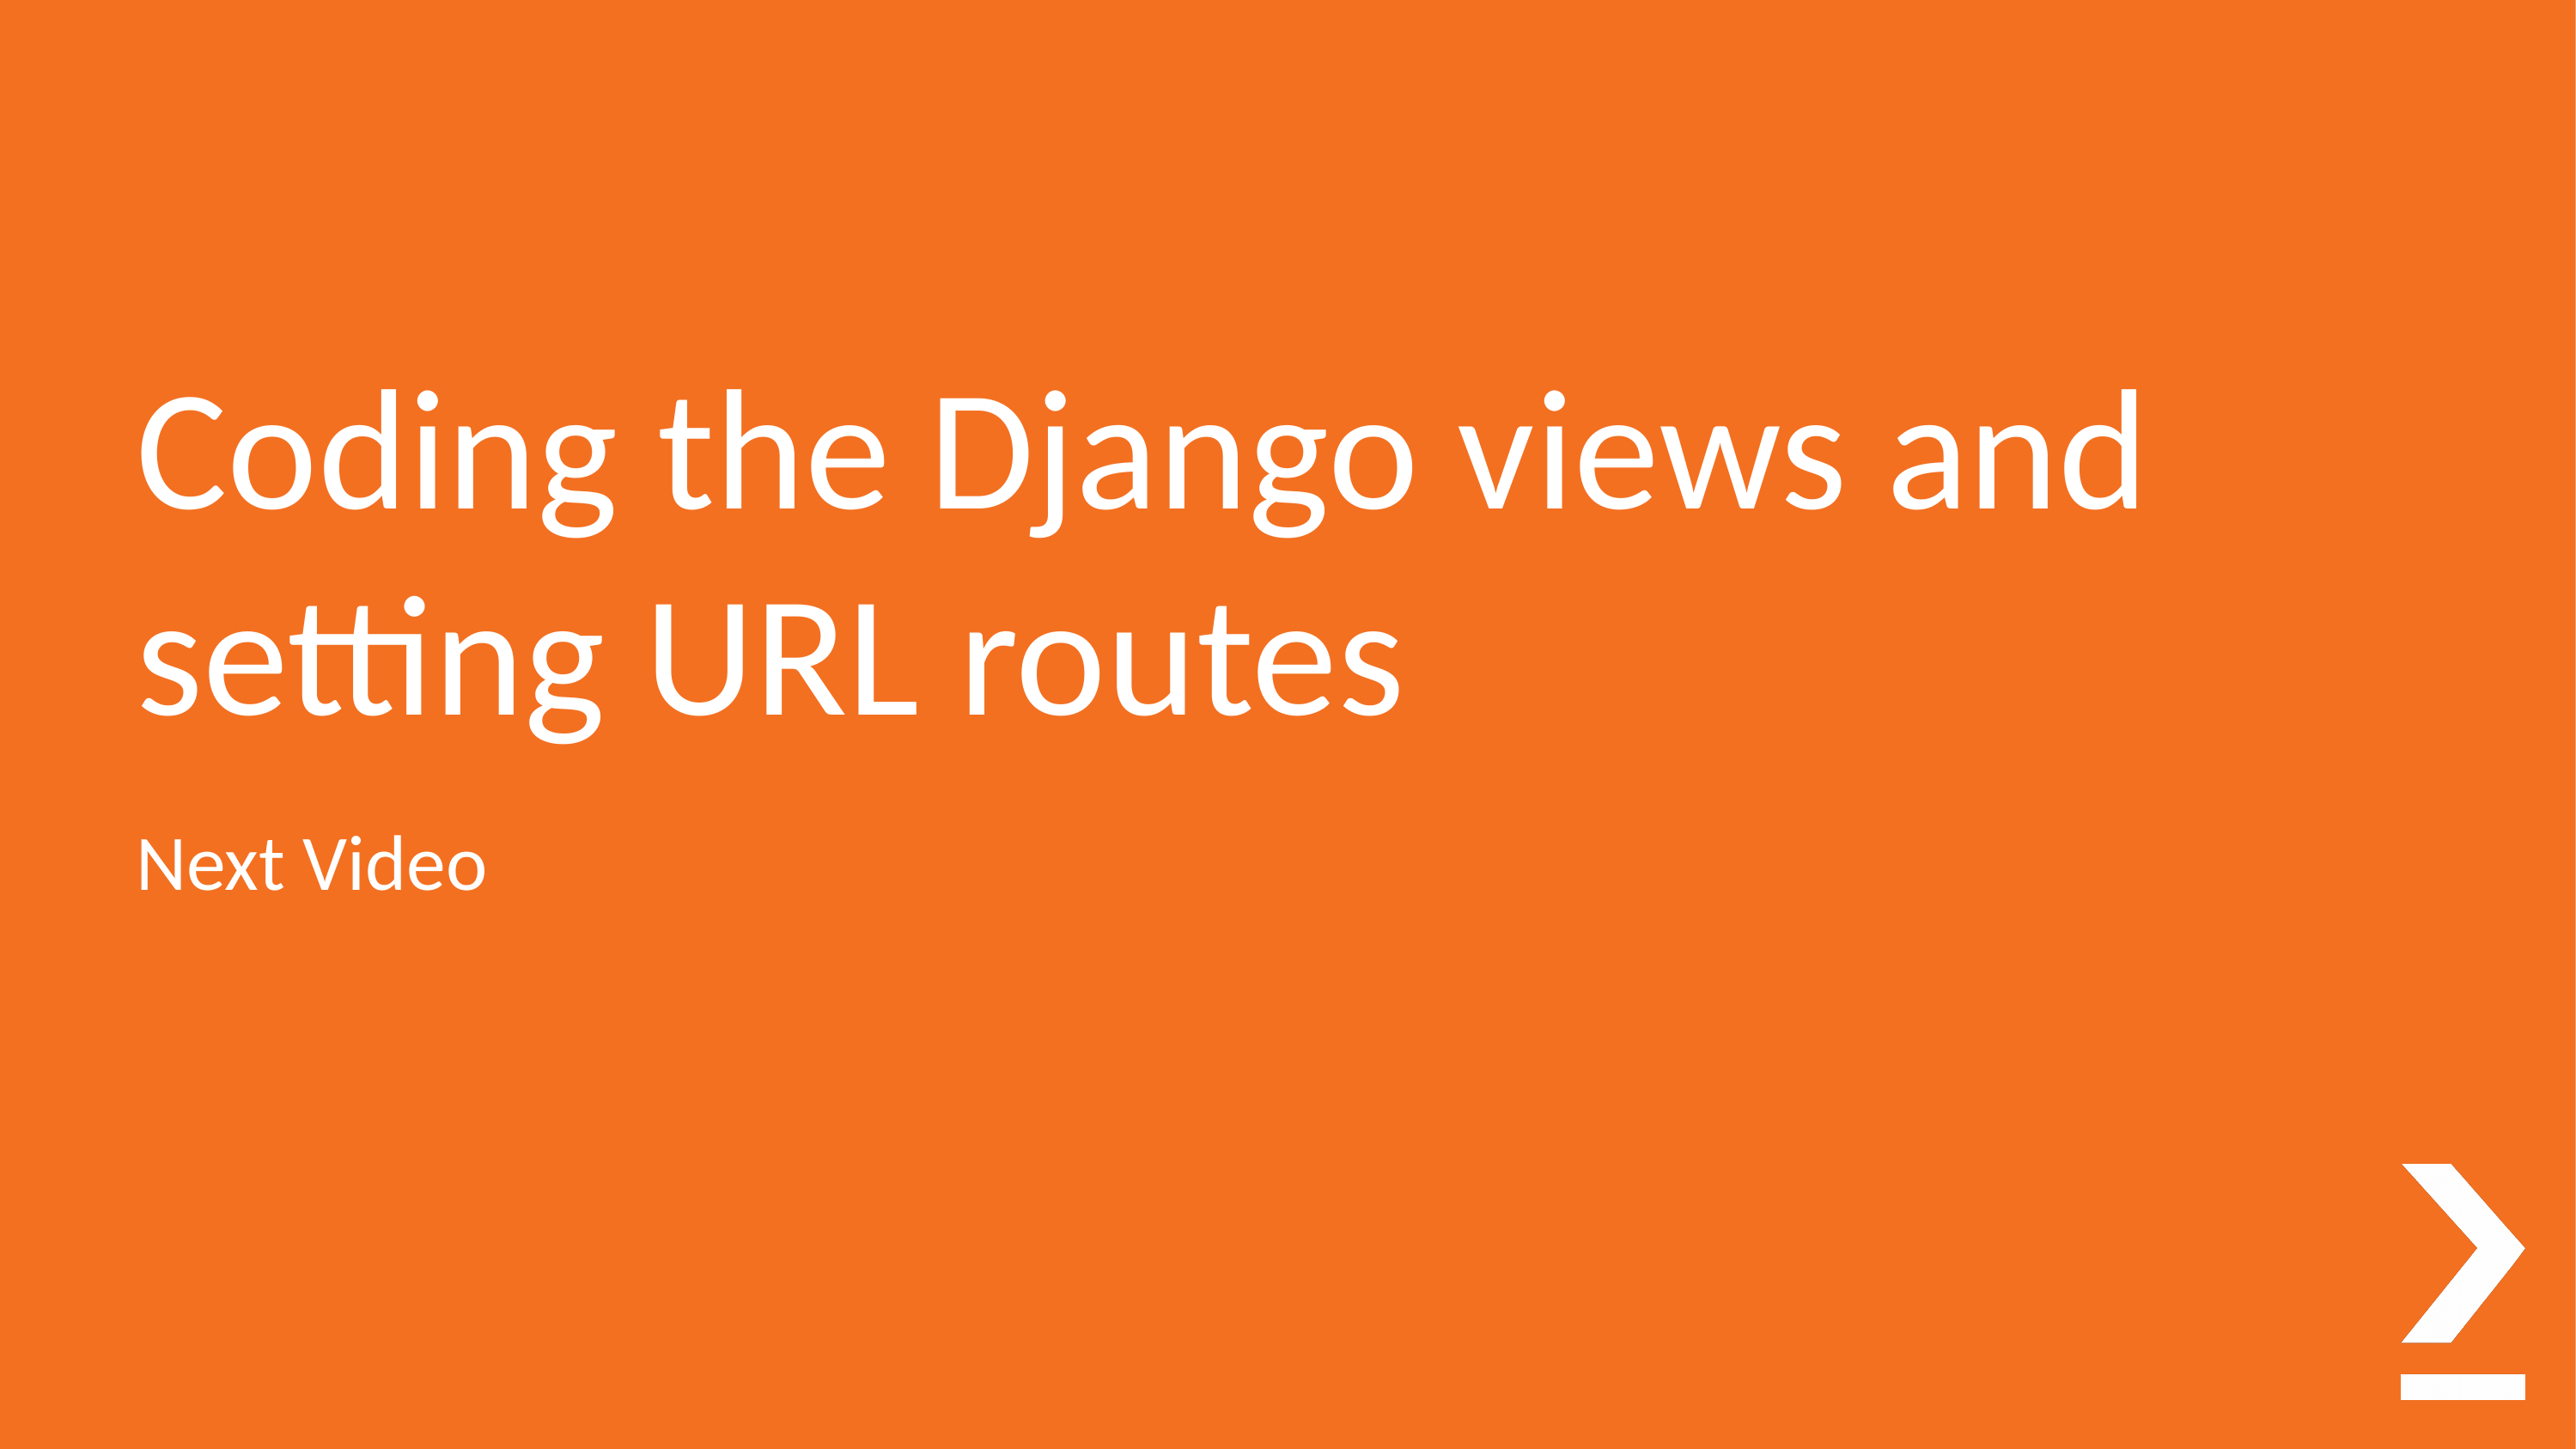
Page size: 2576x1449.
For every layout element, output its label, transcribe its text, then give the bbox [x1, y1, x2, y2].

picture [2401, 1164, 2525, 1400]
subtitle Next Video [110, 785, 2427, 908]
title Coding the Django views and setting URL routes [110, 512, 2427, 776]
